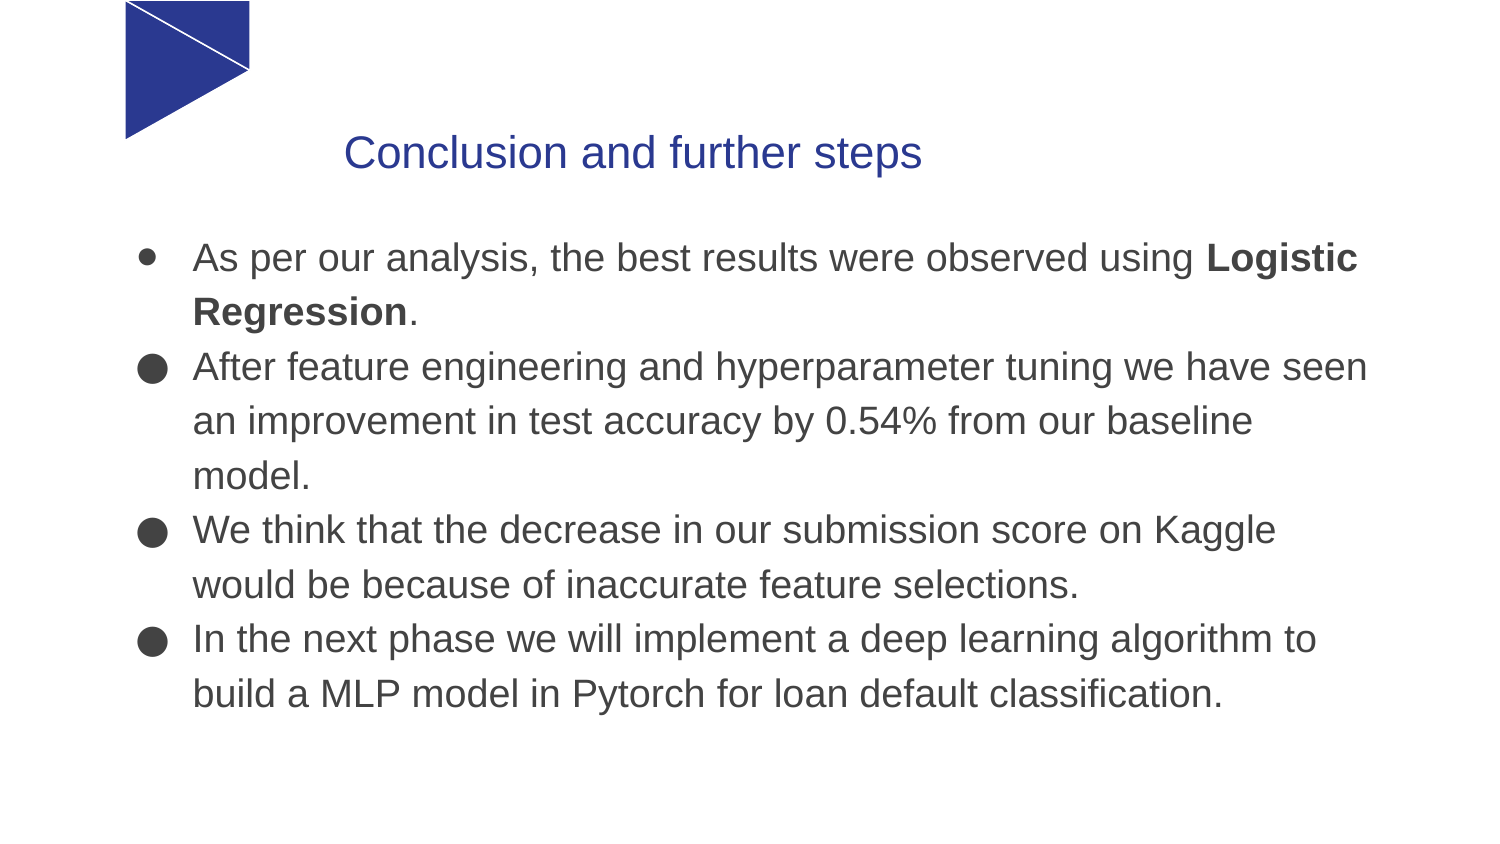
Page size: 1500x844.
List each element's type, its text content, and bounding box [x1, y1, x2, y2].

text_box As per our analysis, the best results were observed using Logistic Regression. After feature engineering and hyperparameter tuning we have seen an improvement in test accuracy by 0.54% from our baseline model. We think that the decrease in our submission score on Kaggle would be because of inaccurate feature selections. In the next phase we will implement a deep learning algorithm to build a MLP model in Pytorch for loan default classification. [102, 209, 1398, 731]
title Conclusion and further steps [146, 52, 1397, 194]
